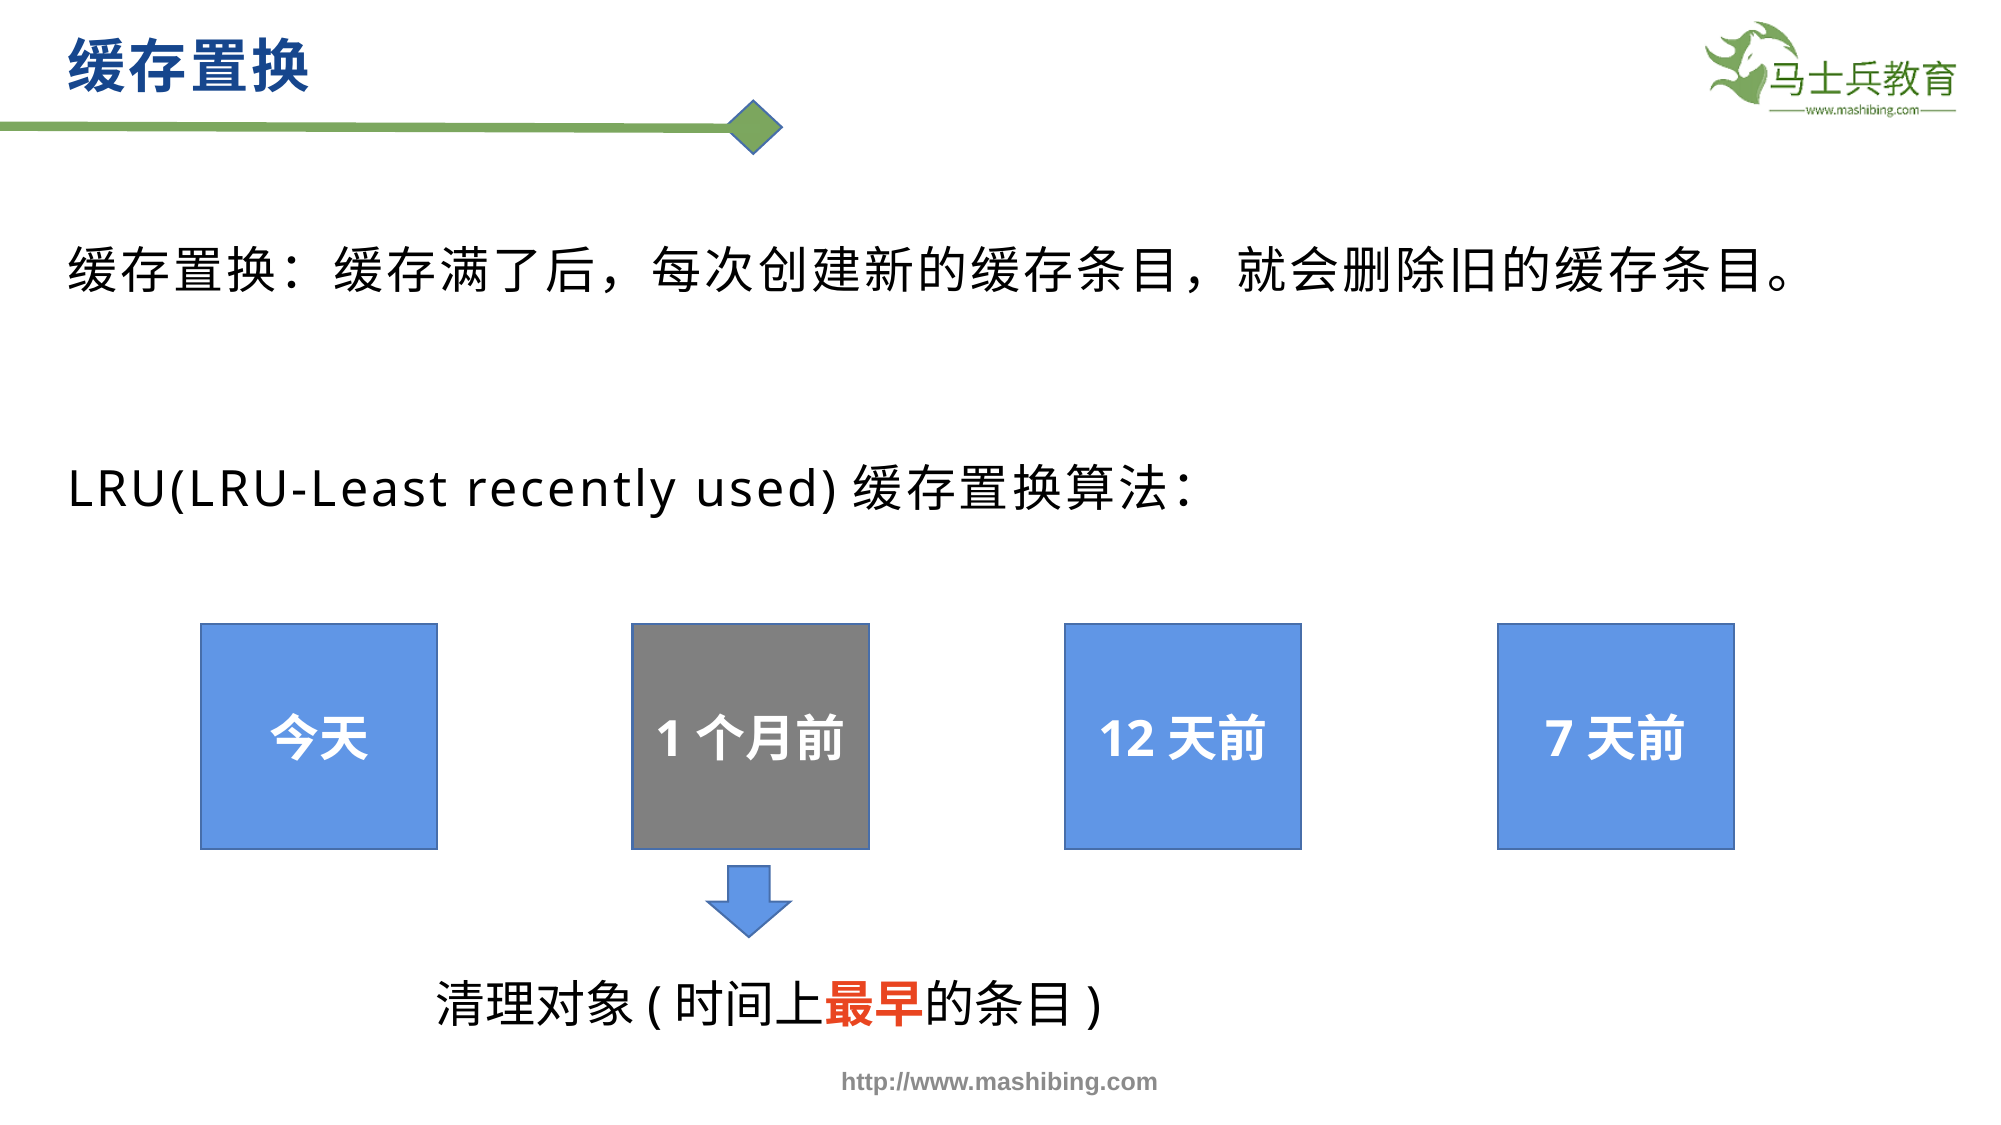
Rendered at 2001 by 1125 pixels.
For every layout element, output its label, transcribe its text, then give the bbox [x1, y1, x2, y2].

text_box 缓存置换：缓存满了后，每次创建新的缓存条目，就会删除旧的缓存条目。 [52, 212, 1873, 351]
picture [1702, 21, 1975, 127]
text_box 今天 [200, 623, 438, 850]
text_box LRU(LRU-Least recently used)缓存置换算法： [52, 431, 1838, 543]
text_box [704, 865, 794, 939]
text_box 清理对象(时间上最早的条目) [421, 965, 1117, 1040]
text_box 7天前 [1497, 623, 1735, 850]
text_box 1个月前 [631, 623, 870, 850]
text_box 12天前 [1064, 623, 1302, 850]
list 缓存置换 [52, 0, 763, 113]
